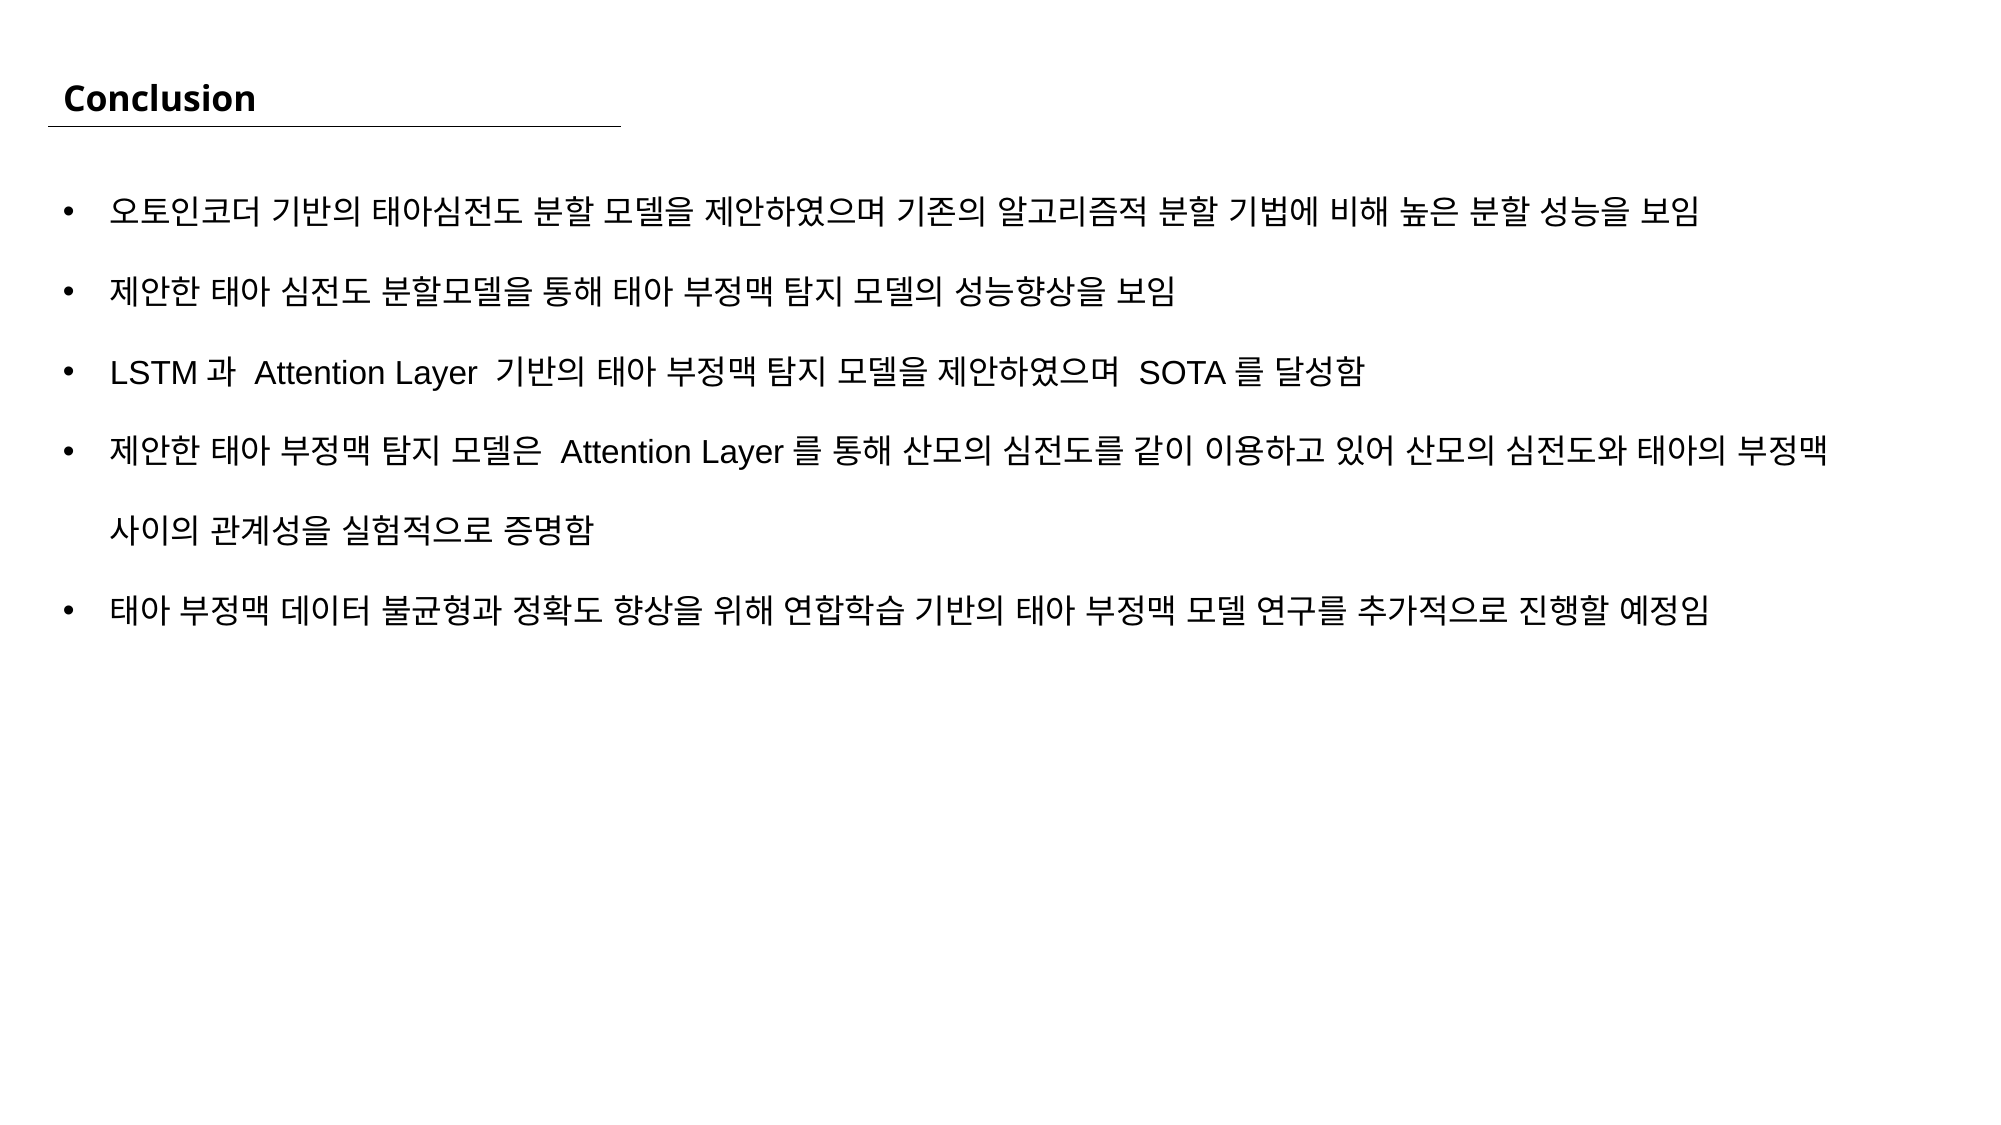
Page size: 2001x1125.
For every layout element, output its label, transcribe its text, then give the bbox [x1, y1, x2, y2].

title Conclusion [48, 72, 978, 127]
text_box 오토인코더 기반의 태아심전도 분할 모델을 제안하였으며 기존의 알고리즘적 분할 기법에 비해 높은 분할 성능을 보임 제안한 태아 심전도 분할모델을 통해 태아 부정맥 탐지 모델의 성능향상을 보임 LSTM과 Attention Layer 기반의 태아 부정맥 탐지 모델을 제안하였으며 SOTA를 달성함 제안한 태아 부정맥 탐지 모델은 Attention Layer를 통해 산모의 심전도를 같이 이용하고 있어 산모의 심전도와 태아의 부정맥 사이의 관계성을 실험적으로 증명함 태아 부정맥 데이터 불균형과 정확도 향상을 위해 연합학습 기반의 태아 부정맥 모델 연구를 추가적으로 진행할 예정임 [48, 143, 1891, 638]
